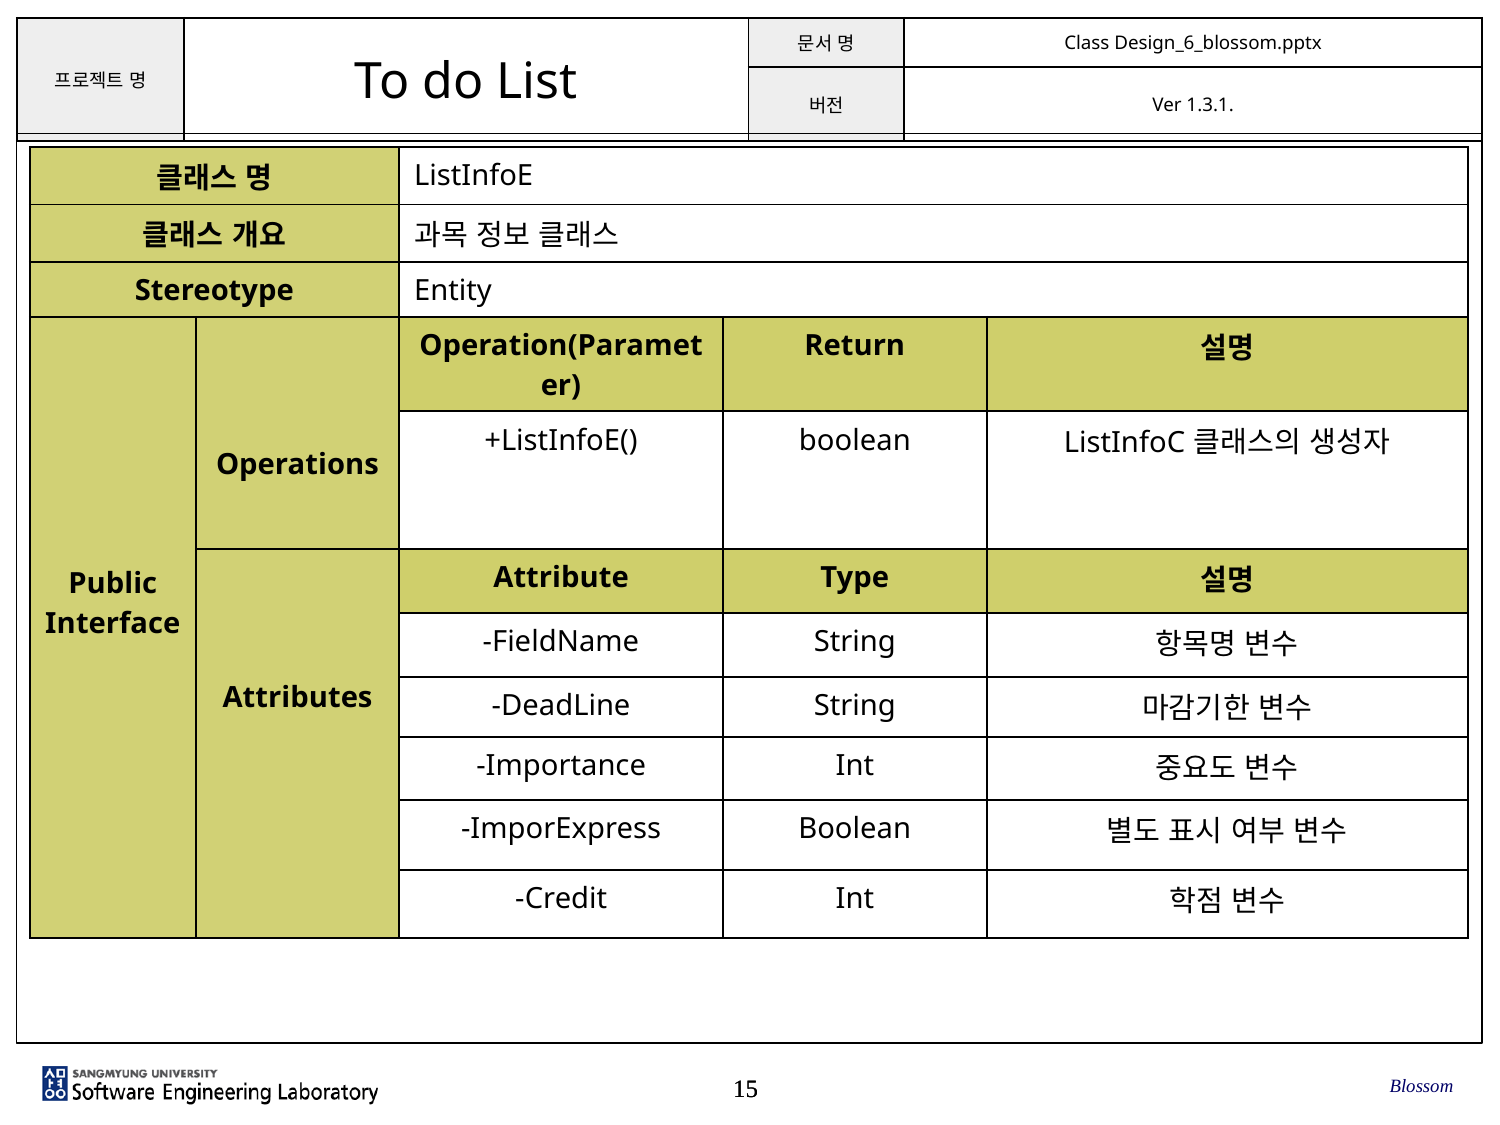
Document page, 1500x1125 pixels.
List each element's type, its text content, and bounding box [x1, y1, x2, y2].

table_cell -FieldName [400, 614, 722, 676]
table_cell 클래스 개요 [31, 205, 398, 261]
table_cell String [724, 678, 986, 736]
table_cell -ImporExpress [400, 801, 722, 869]
table_cell Int [724, 871, 986, 937]
table_cell +ListInfoE() [400, 412, 722, 548]
table_cell Int [724, 738, 986, 799]
table_cell 설명 [988, 318, 1467, 410]
table_cell Attributes [197, 550, 398, 937]
table_cell 과목 정보 클래스 [400, 205, 1467, 261]
table_cell String [724, 614, 986, 676]
table_cell Public Interface [31, 318, 195, 937]
table_cell Type [724, 550, 986, 612]
table_cell 마감기한 변수 [988, 678, 1467, 736]
table_cell Boolean [724, 801, 986, 869]
table_header ListInfoE [400, 148, 1467, 204]
table_cell 중요도 변수 [988, 738, 1467, 799]
table_cell Stereotype [31, 263, 398, 316]
table_cell Operations [197, 318, 398, 548]
table_cell boolean [724, 412, 986, 548]
table_header 클래스 명 [31, 148, 398, 204]
table_cell Return [724, 318, 986, 410]
table_cell -DeadLine [400, 678, 722, 736]
table_cell -Importance [400, 738, 722, 799]
table_cell Entity [400, 263, 1467, 316]
footer Blossom [994, 1060, 1454, 1110]
table_cell -Credit [400, 871, 722, 937]
table_cell Attribute [400, 550, 722, 612]
table_cell 별도 표시 여부 변수 [988, 801, 1467, 869]
table_cell 설명 [988, 550, 1467, 612]
picture [42, 1066, 382, 1106]
table_cell Operation(Parameter) [400, 318, 722, 410]
table_cell ListInfoC클래스의 생성자 [988, 412, 1467, 548]
table_cell 학점 변수 [988, 871, 1467, 937]
table_cell 항목명 변수 [988, 614, 1467, 676]
